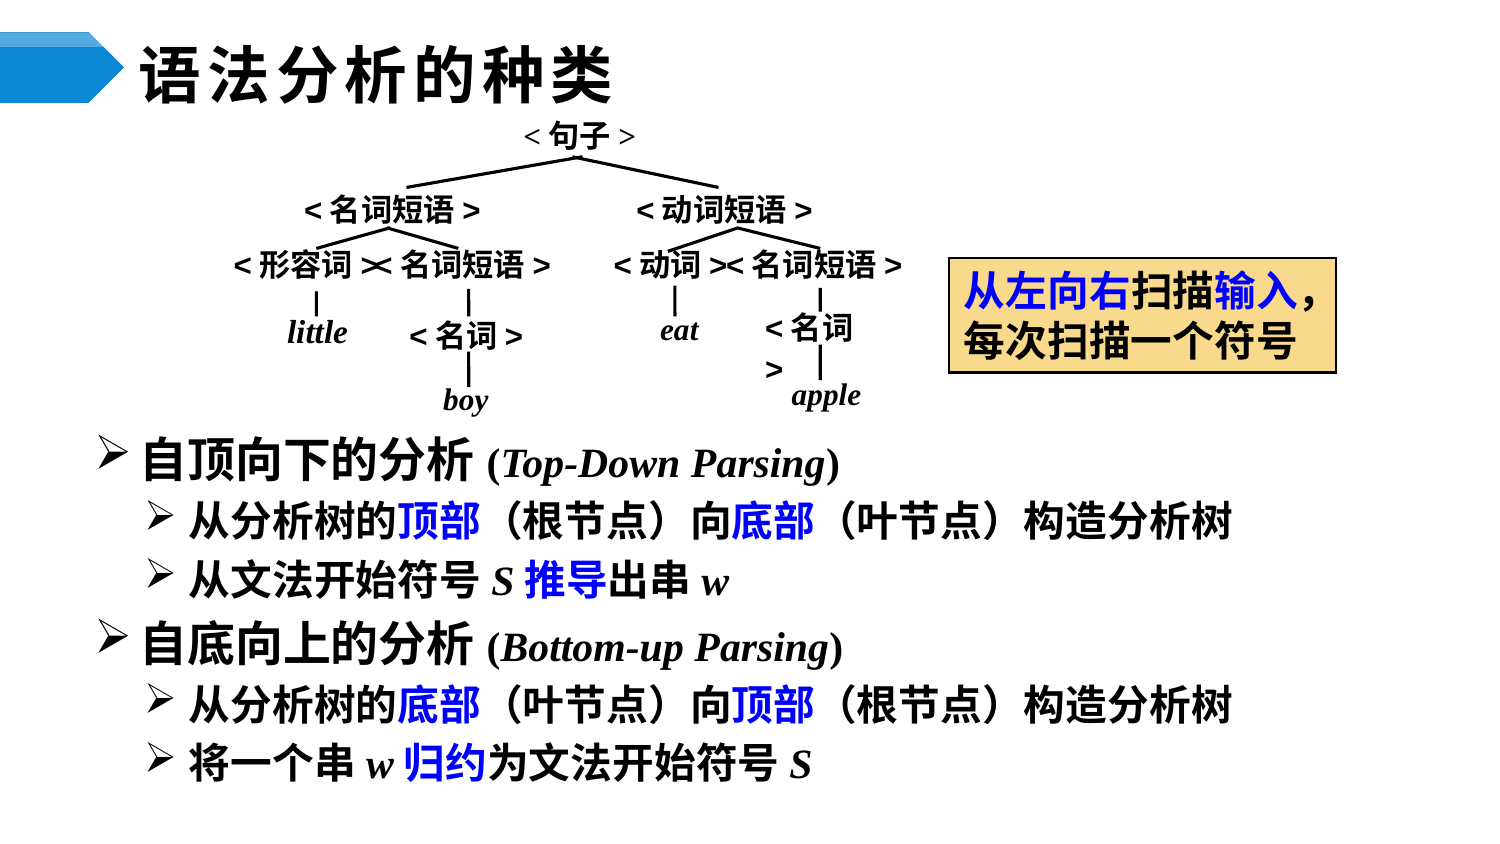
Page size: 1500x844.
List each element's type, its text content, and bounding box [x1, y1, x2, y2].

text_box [222, 105, 914, 423]
list 自顶向下的分析(Top-Down Parsing) 从分析树的顶部（根节点）向底部（叶节点）构造分析树 从文法开始符号S推导出串w 自底向上的分析(Bottom-up Parsing) 从分析树的底部（叶节点）向顶部（根节点）构造分析树 将一个串w归约为文法开始符号S [79, 421, 1430, 824]
text_box 从左向右扫描输入，每次扫描一个符号 [949, 257, 1337, 373]
title 语法分析的种类 [123, 43, 1425, 103]
